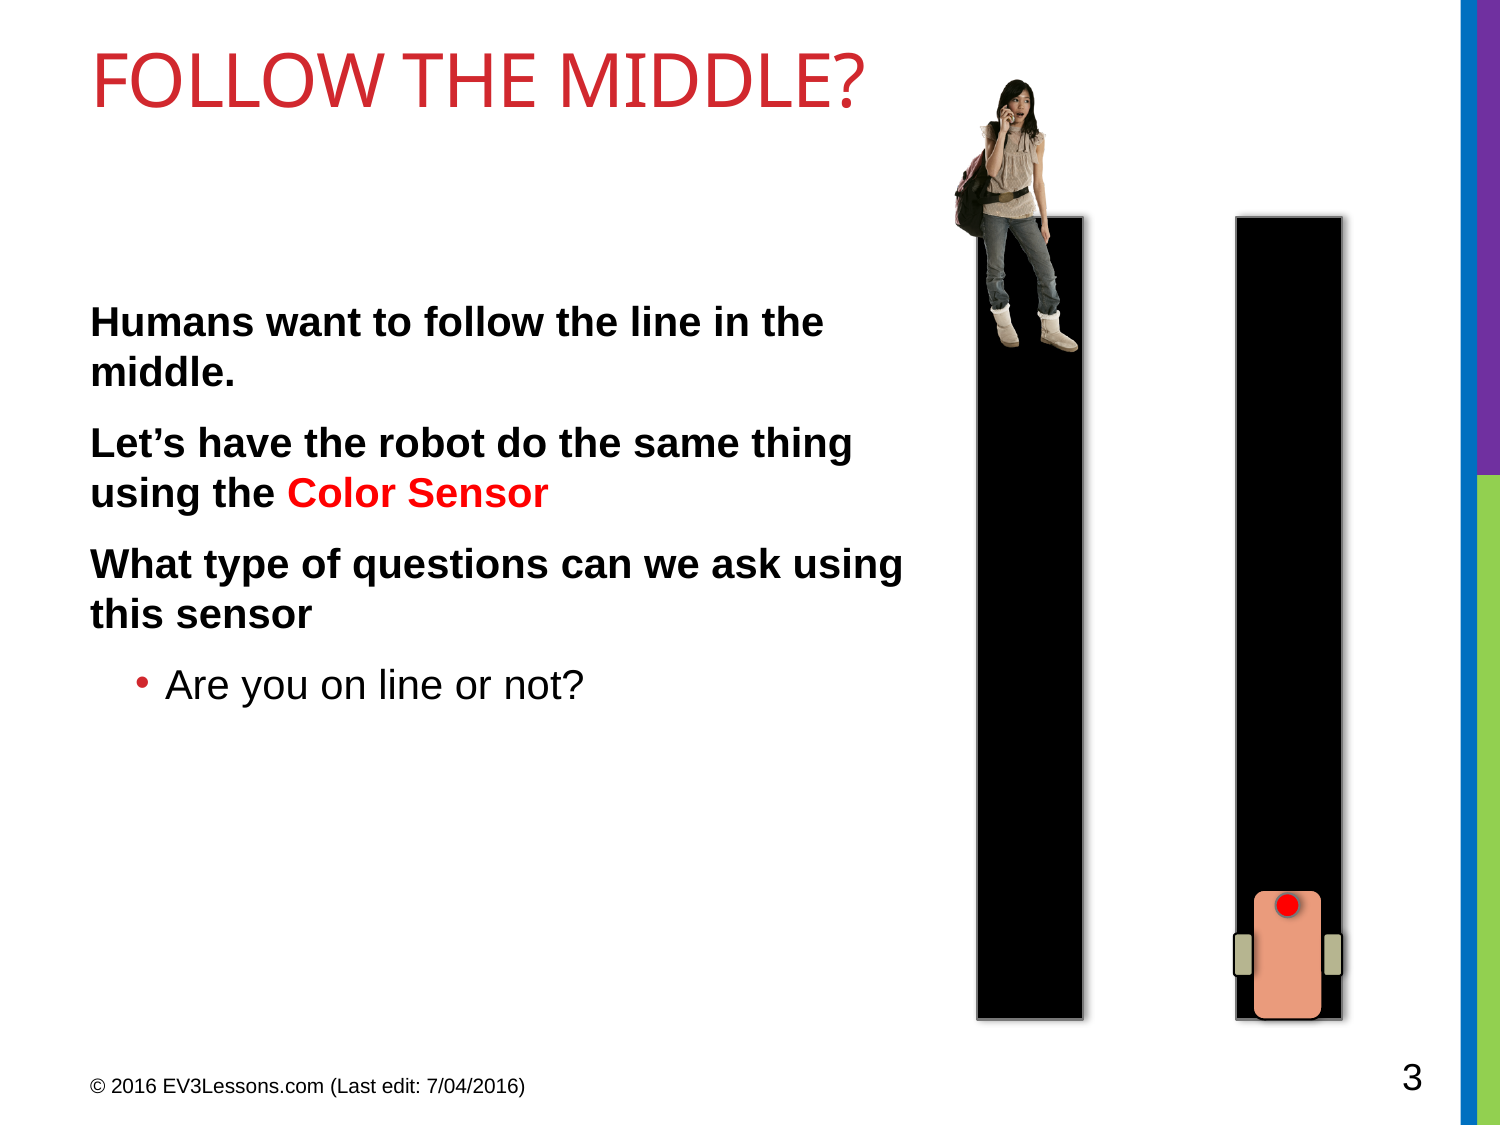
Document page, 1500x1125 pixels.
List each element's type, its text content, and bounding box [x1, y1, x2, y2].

text_box [976, 362, 1084, 1021]
picture [948, 74, 1084, 358]
list Humans want to follow the line in the middle. Let’s have the robot do the same thing using the Color Sensor What type of questions can we ask using this sensor Are you on line or not? [75, 287, 930, 1005]
title FOLLOW THE MIDDLE? [75, 25, 1428, 250]
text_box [1233, 889, 1343, 1020]
footer © 2016 EV3Lessons.com (Last edit: 7/04/2016) [75, 1065, 638, 1112]
text_box [1235, 216, 1343, 886]
slide_number 3 [1387, 1045, 1491, 1106]
